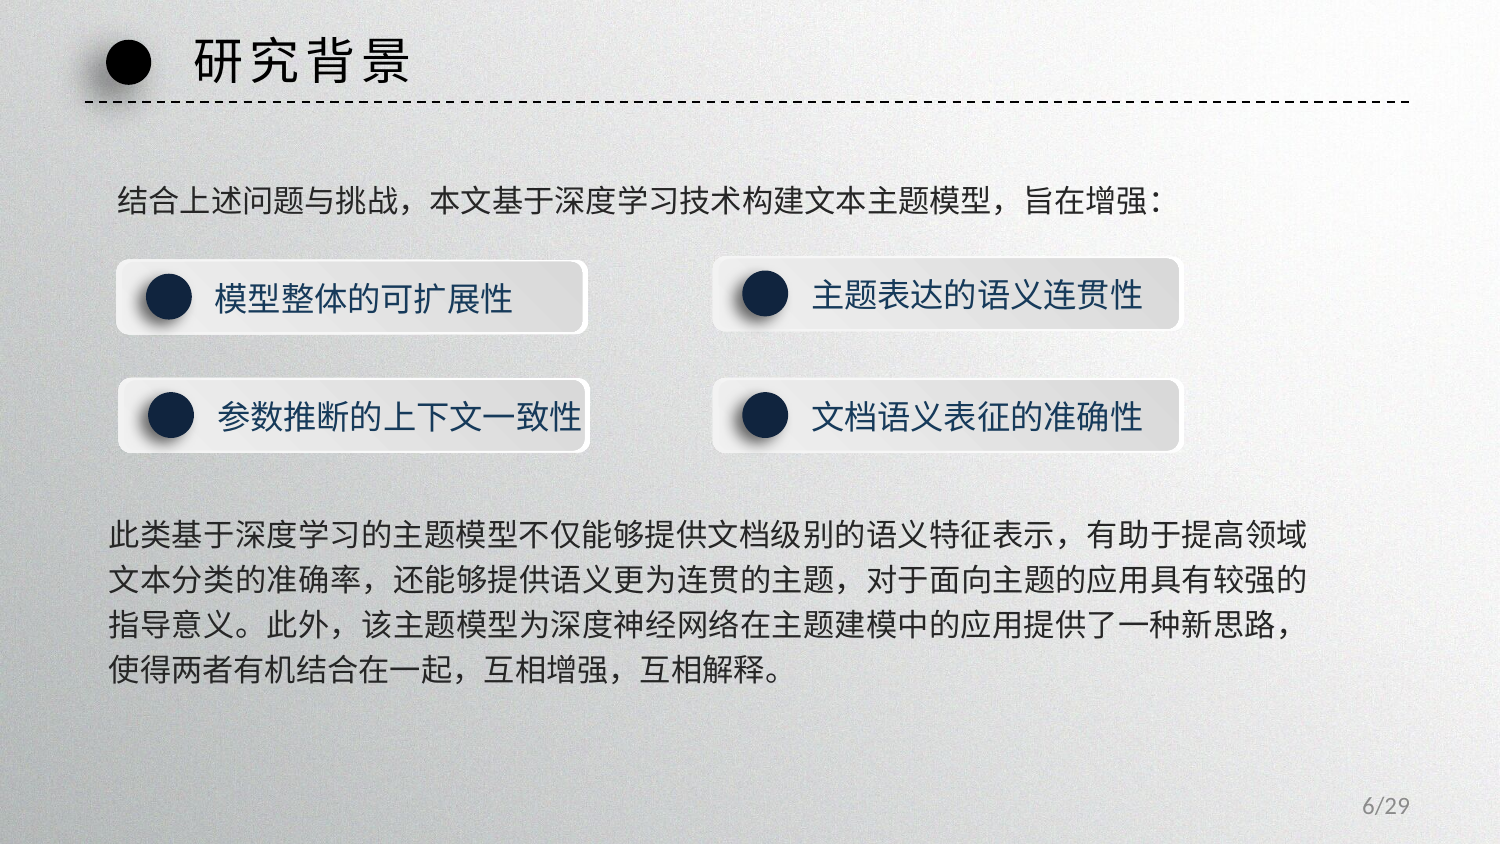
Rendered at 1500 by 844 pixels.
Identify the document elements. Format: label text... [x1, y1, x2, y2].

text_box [712, 377, 1185, 453]
text_box [104, 37, 154, 87]
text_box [118, 377, 591, 453]
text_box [116, 259, 589, 335]
picture [0, 0, 1500, 844]
text_box 研究背景 [178, 22, 427, 97]
slide_number 6 [1074, 782, 1425, 827]
text_box 此类基于深度学习的主题模型不仅能够提供文档级别的语义特征表示，有助于提高领域文本分类的准确率，还能够提供语义更为连贯的主题，对于面向主题的应用具有较强的指导意义。此外，该主题模型为深度神经网络在主题建模中的应用提供了一种新思路，使得两者有机结合在一起，互相增强，互相解释。 [97, 502, 1319, 694]
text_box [712, 256, 1185, 332]
text_box 结合上述问题与挑战，本文基于深度学习技术构建文本主题模型，旨在增强： [106, 167, 1303, 224]
